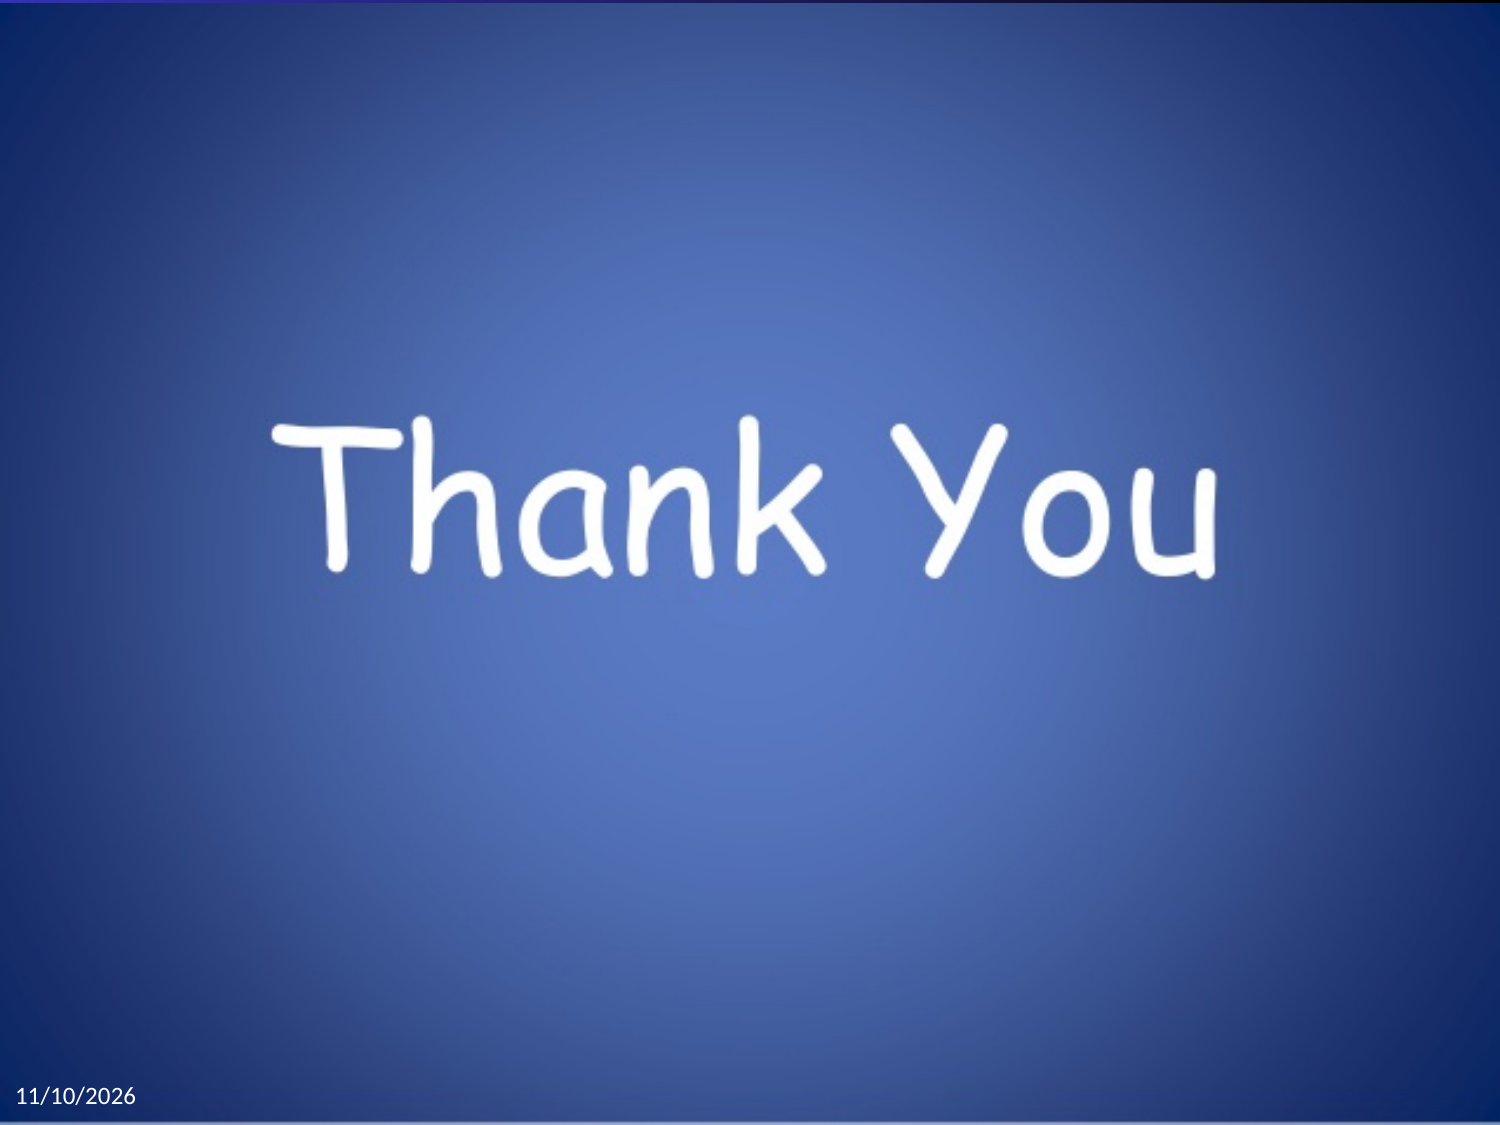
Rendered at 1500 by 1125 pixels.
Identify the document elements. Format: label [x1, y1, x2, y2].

list [0, 3, 1500, 1125]
